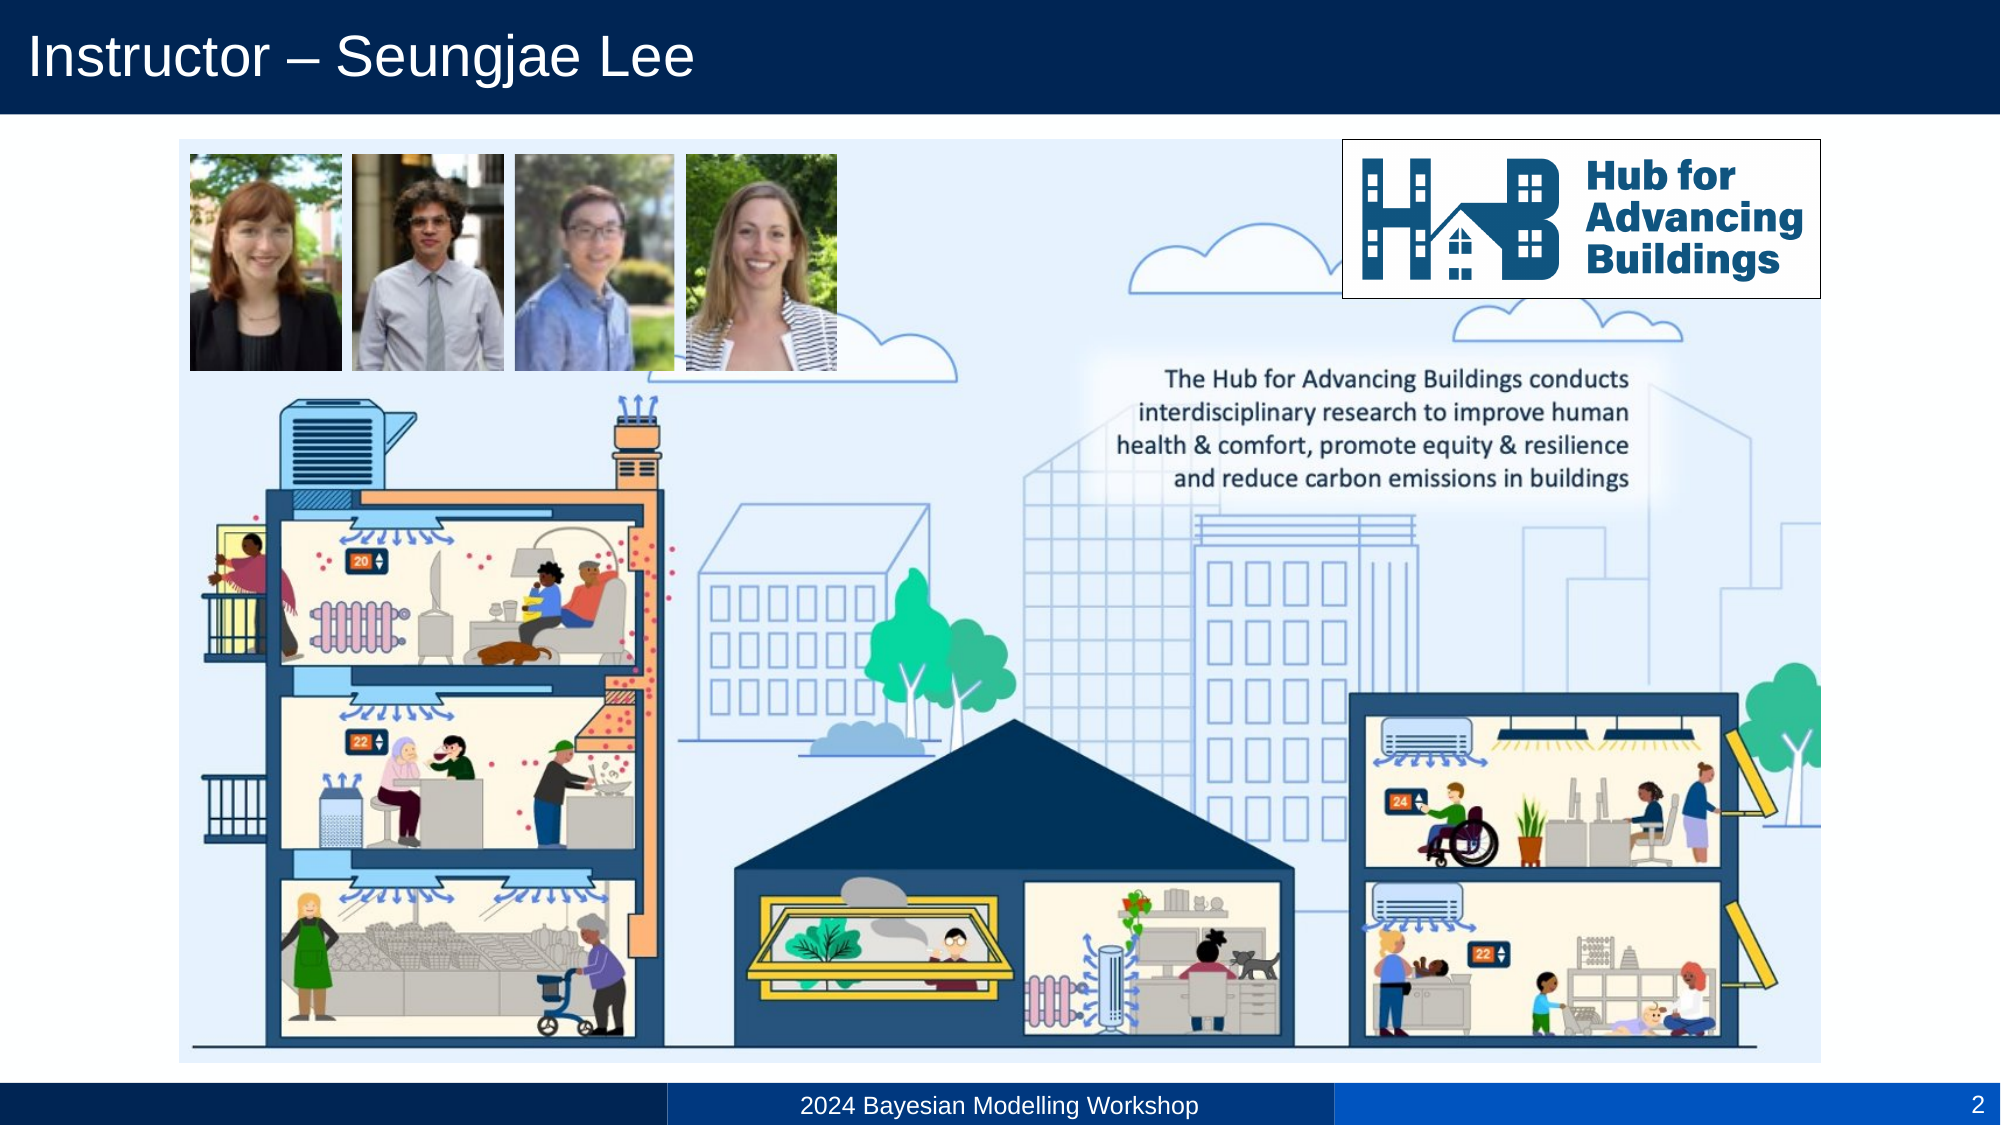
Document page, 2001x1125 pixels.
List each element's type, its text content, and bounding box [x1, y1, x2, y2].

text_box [179, 139, 1821, 1063]
title Instructor – Seungjae Lee [12, 6, 1984, 108]
